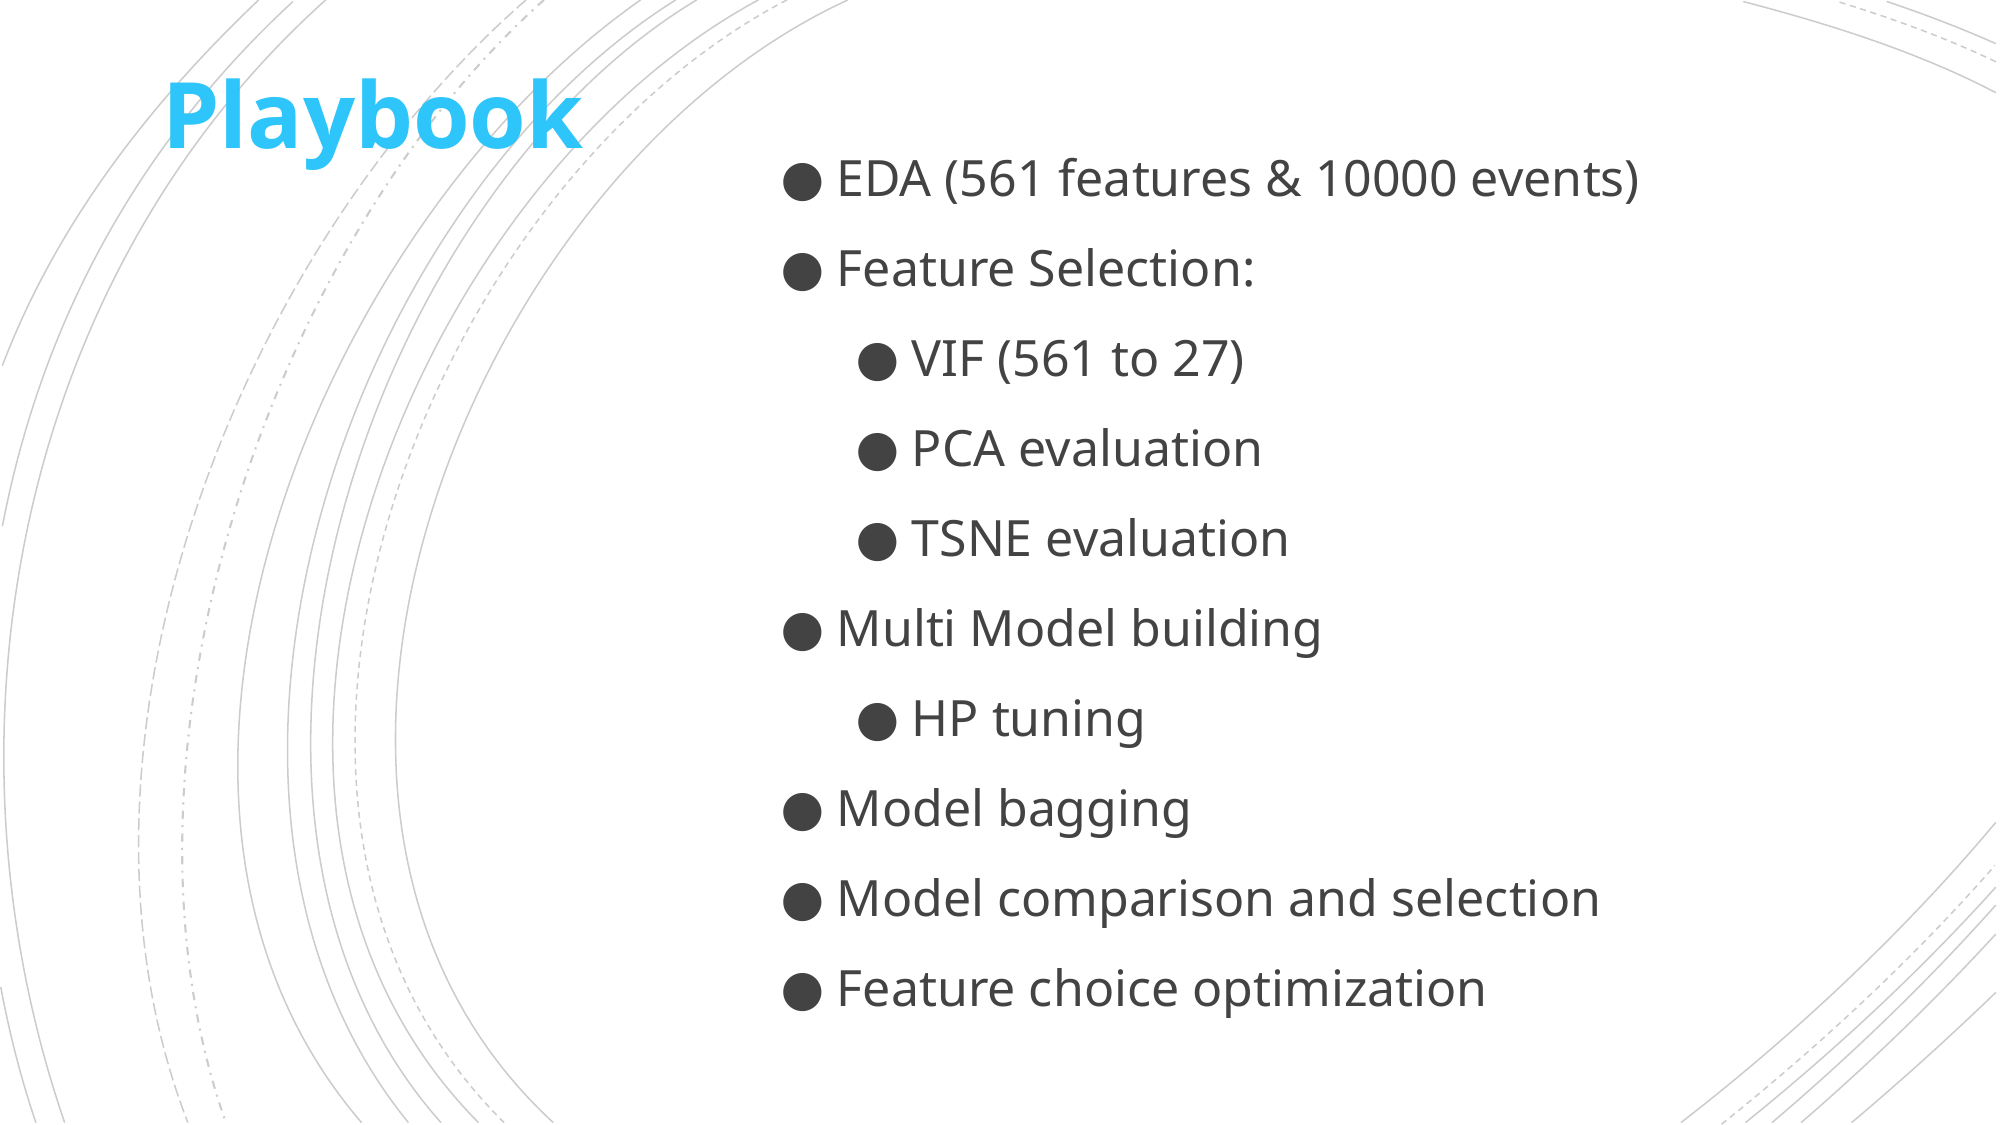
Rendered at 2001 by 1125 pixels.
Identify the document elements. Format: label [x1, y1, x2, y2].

text_box [0, 0, 1996, 1125]
